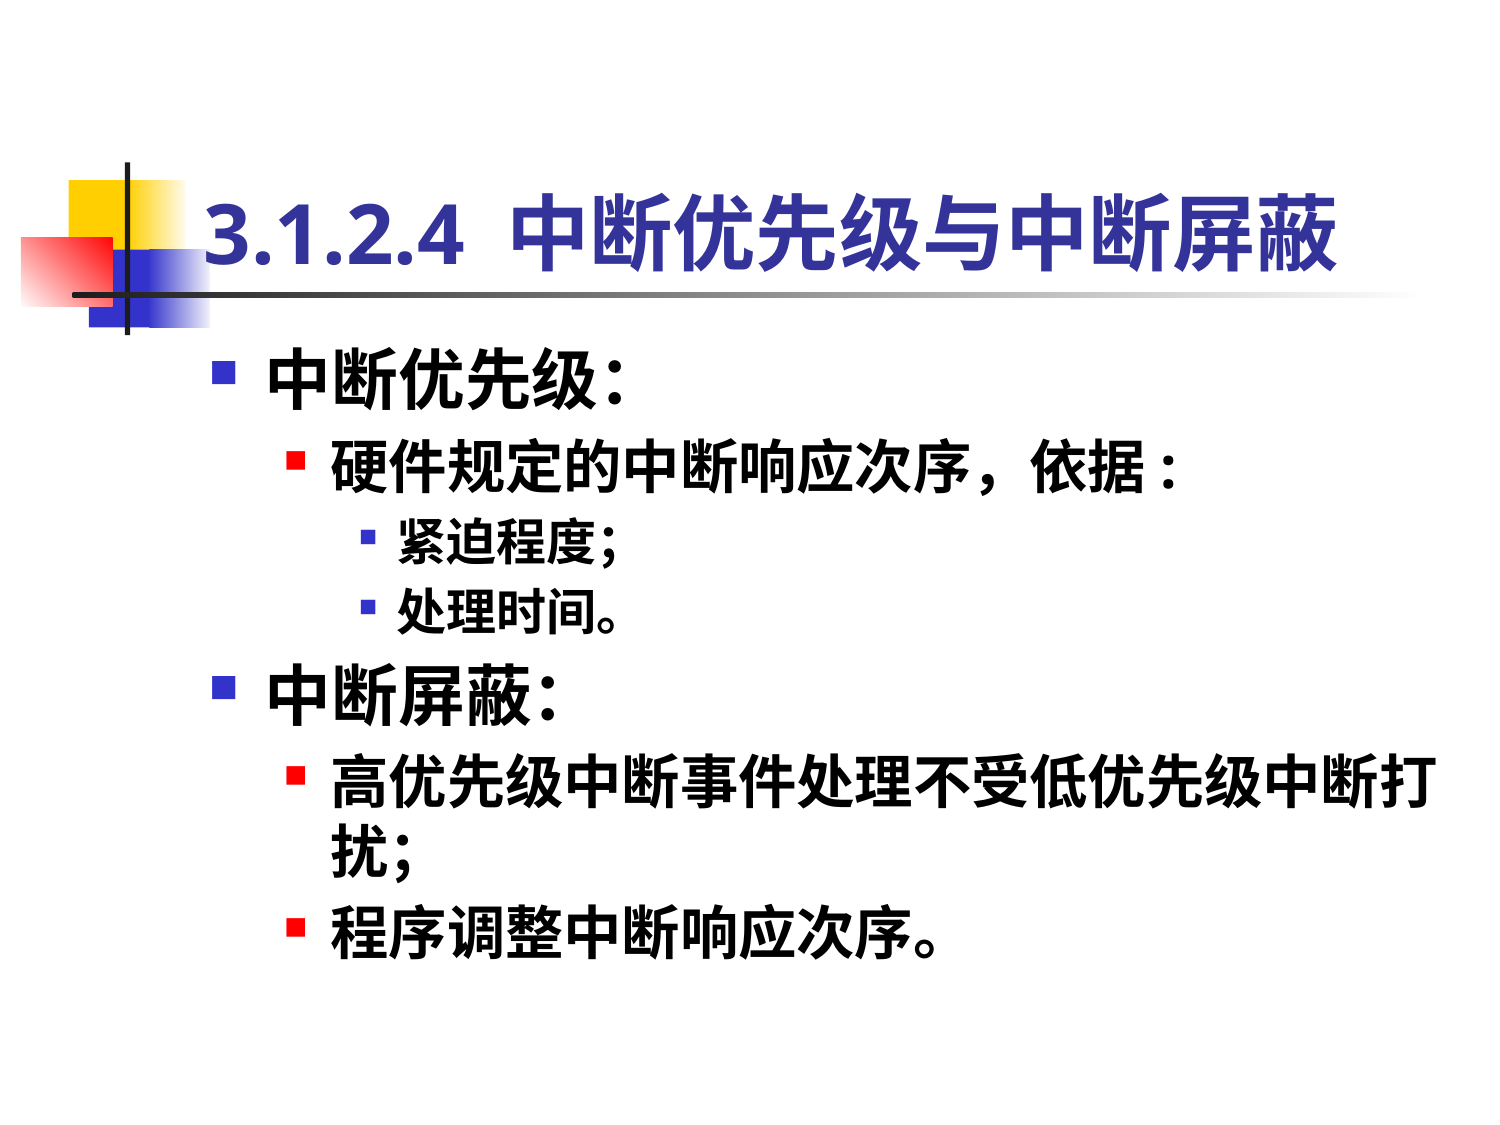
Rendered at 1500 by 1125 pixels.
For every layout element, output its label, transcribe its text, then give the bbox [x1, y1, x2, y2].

list 中断优先级： 硬件规定的中断响应次序，依据: 紧迫程度； 处理时间。 中断屏蔽： 高优先级中断事件处理不受低优先级中断打扰； 程序调整中断响应次序。 [193, 330, 1470, 1007]
title 3.1.2.4 中断优先级与中断屏蔽 [188, 101, 1468, 289]
